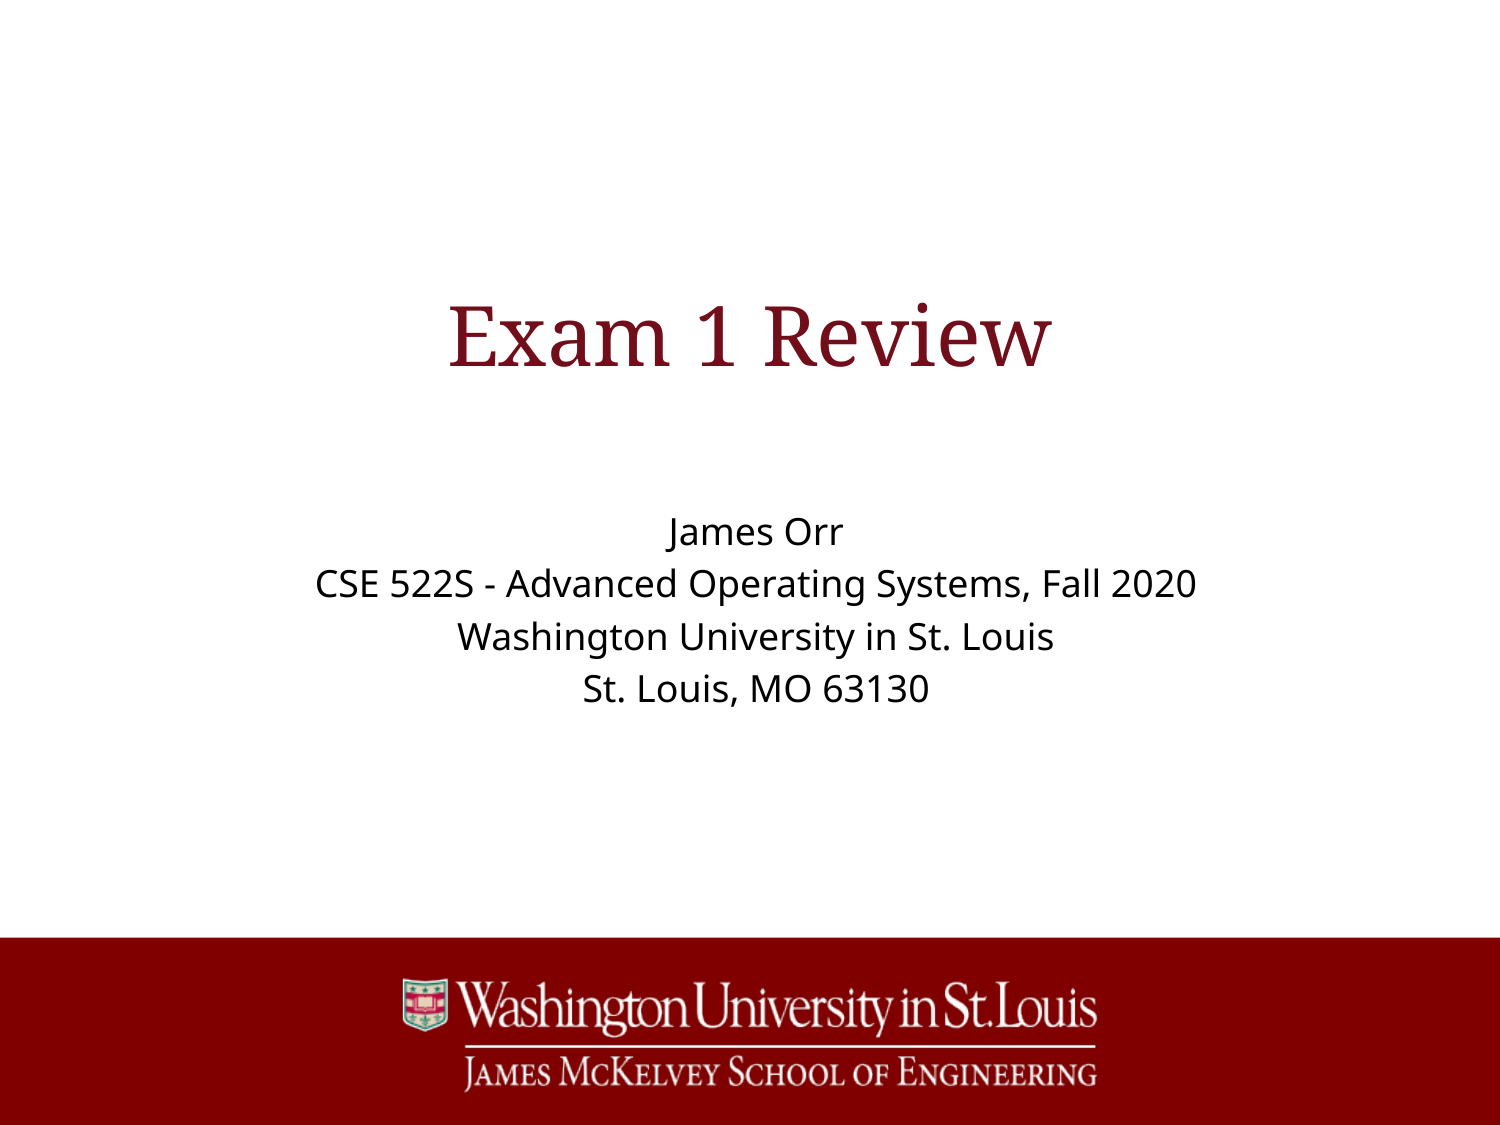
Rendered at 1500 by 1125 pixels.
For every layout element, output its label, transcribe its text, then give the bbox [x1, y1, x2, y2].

title Exam 1 Review [112, 212, 1388, 454]
slide_number 1 [1074, 1042, 1425, 1103]
subtitle James Orr CSE 522S - Advanced Operating Systems, Fall 2020 Washington University in St. Louis St. Louis, MO 63130 [162, 500, 1350, 788]
